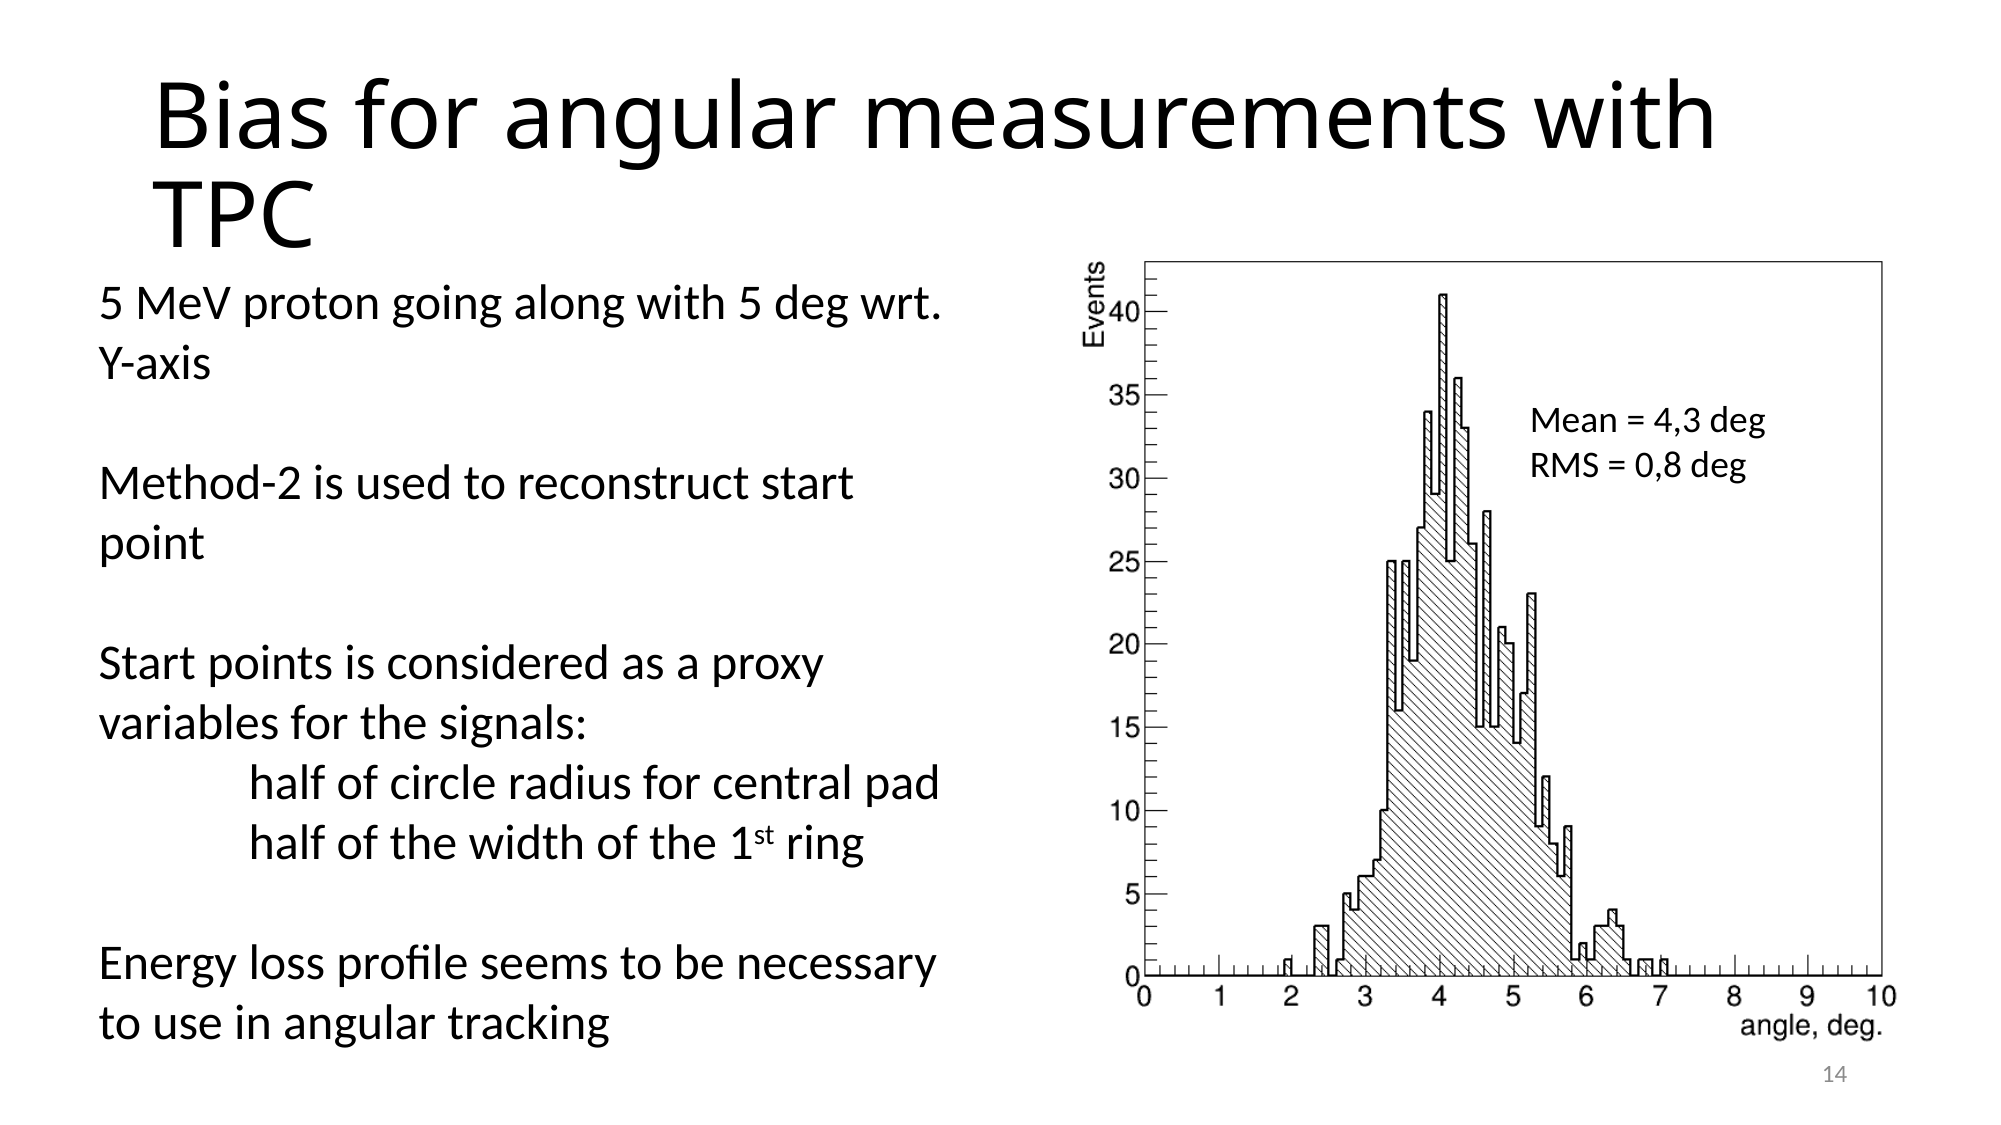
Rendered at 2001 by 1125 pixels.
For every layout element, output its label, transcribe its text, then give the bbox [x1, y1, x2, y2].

text_box 5 MeV proton going along with 5 deg wrt. Y-axis Method-2 is used to reconstruct start point Start points is considered as a proxy variables for the signals: half of circle radius for central pad half of the width of the 1st ring Energy loss profile seems to be necessary to use in angular tracking [83, 262, 965, 1057]
title Bias for angular measurements with TPC [137, 59, 1863, 278]
slide_number 14 [1412, 1066, 1863, 1103]
picture [1053, 172, 1974, 1066]
